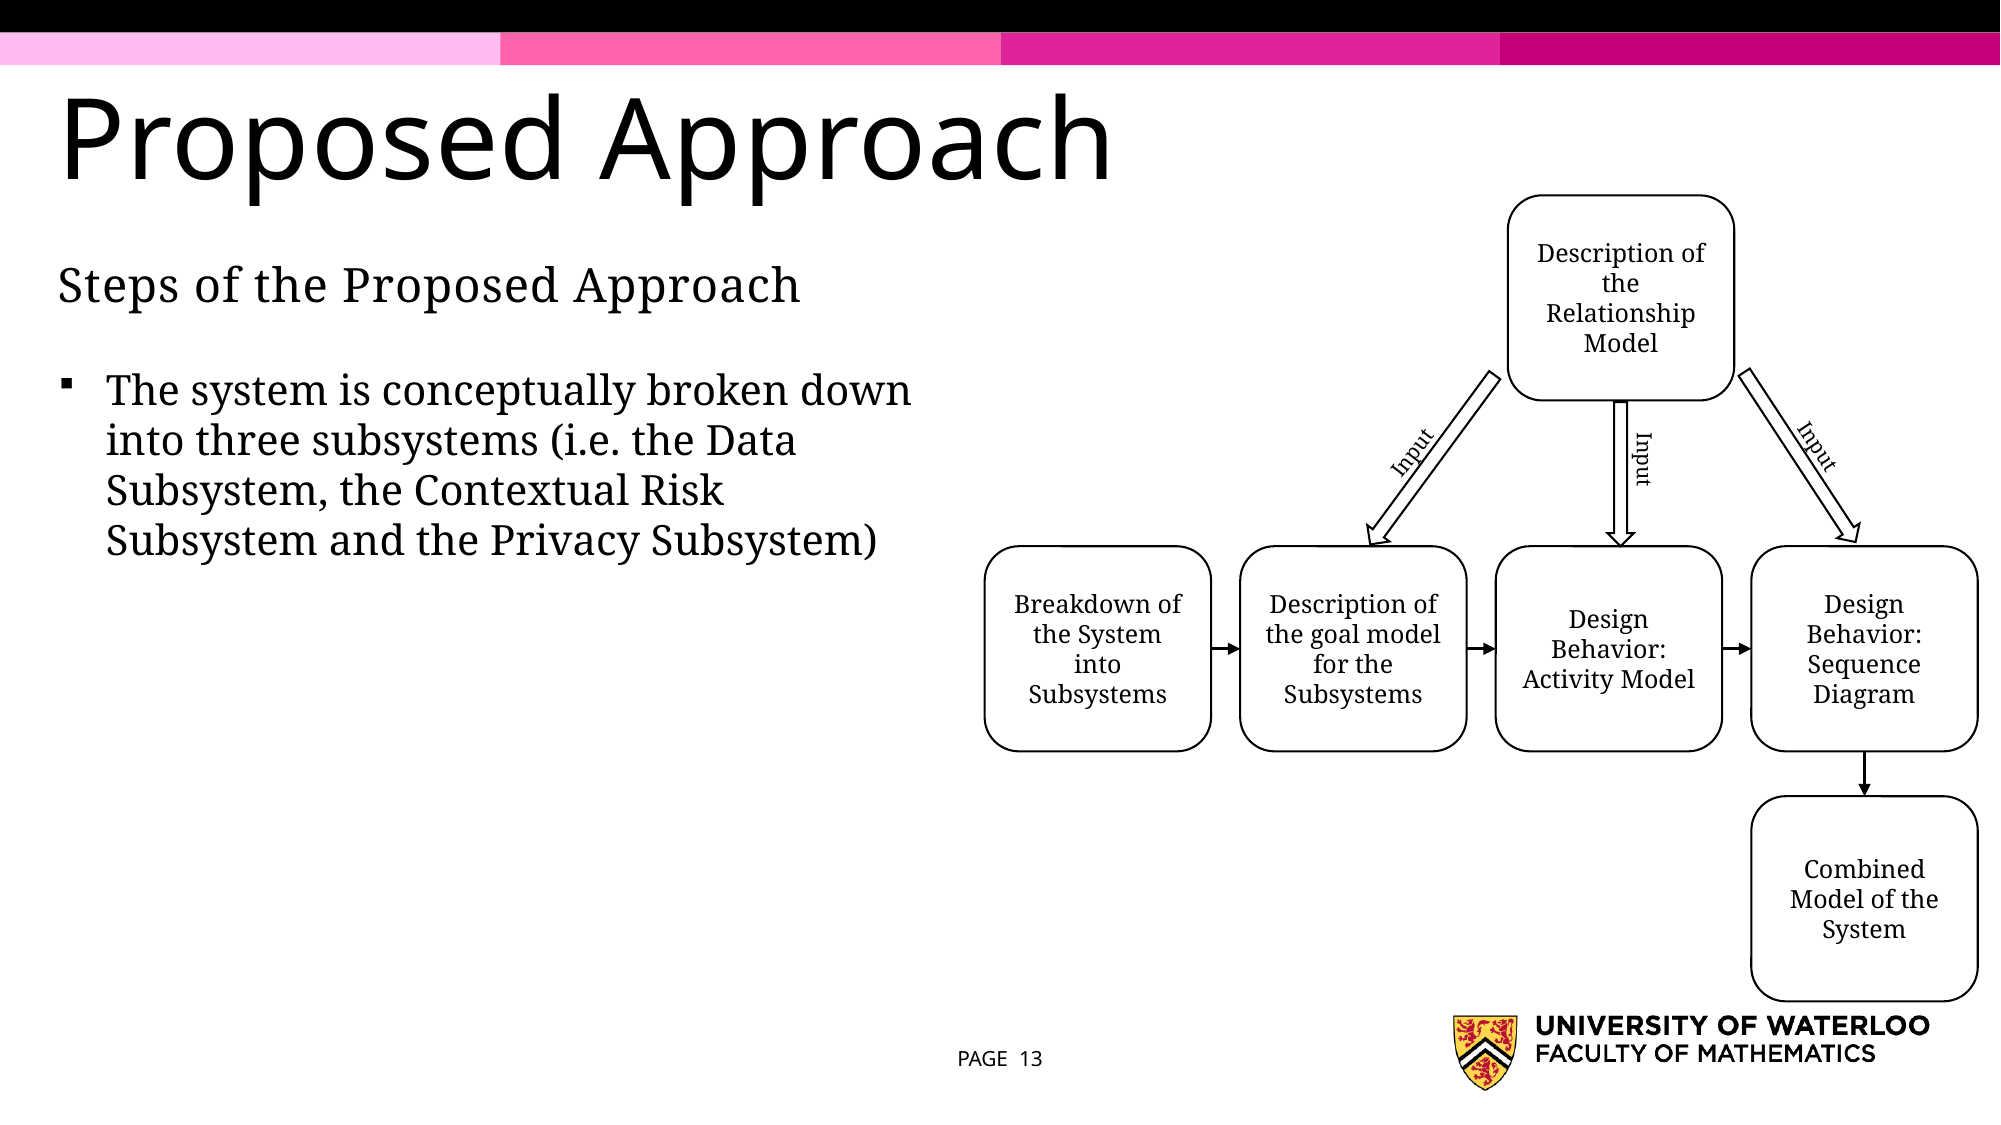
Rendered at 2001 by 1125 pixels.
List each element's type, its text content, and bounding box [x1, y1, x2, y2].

text_box Description of the goal model for the Subsystems [1239, 545, 1468, 753]
text_box [1365, 375, 1502, 546]
text_box Description of the Relationship Model [1506, 194, 1736, 402]
text_box Design Behavior: Activity Model [1494, 545, 1724, 753]
slide_number PAGE 13 [916, 1039, 1084, 1081]
text_box Design Behavior: Sequence Diagram [1750, 545, 1979, 753]
title Proposed Approach [42, 71, 1941, 219]
text_box Breakdown of the System into Subsystems [983, 545, 1213, 753]
text_box Steps of the Proposed Approach [42, 241, 960, 336]
text_box [1605, 400, 1629, 548]
text_box Input [1625, 417, 1665, 570]
text_box Input [1778, 400, 1900, 555]
picture [1375, 956, 2001, 1125]
text_box Input [1370, 334, 1510, 498]
text_box Combined Model of the System [1750, 795, 1979, 1003]
list The system is conceptually broken down into three subsystems (i.e. the Data Subsystem, the Contextual Risk Subsystem and the Privacy Subsystem) [43, 355, 950, 1063]
text_box [1737, 367, 1857, 544]
